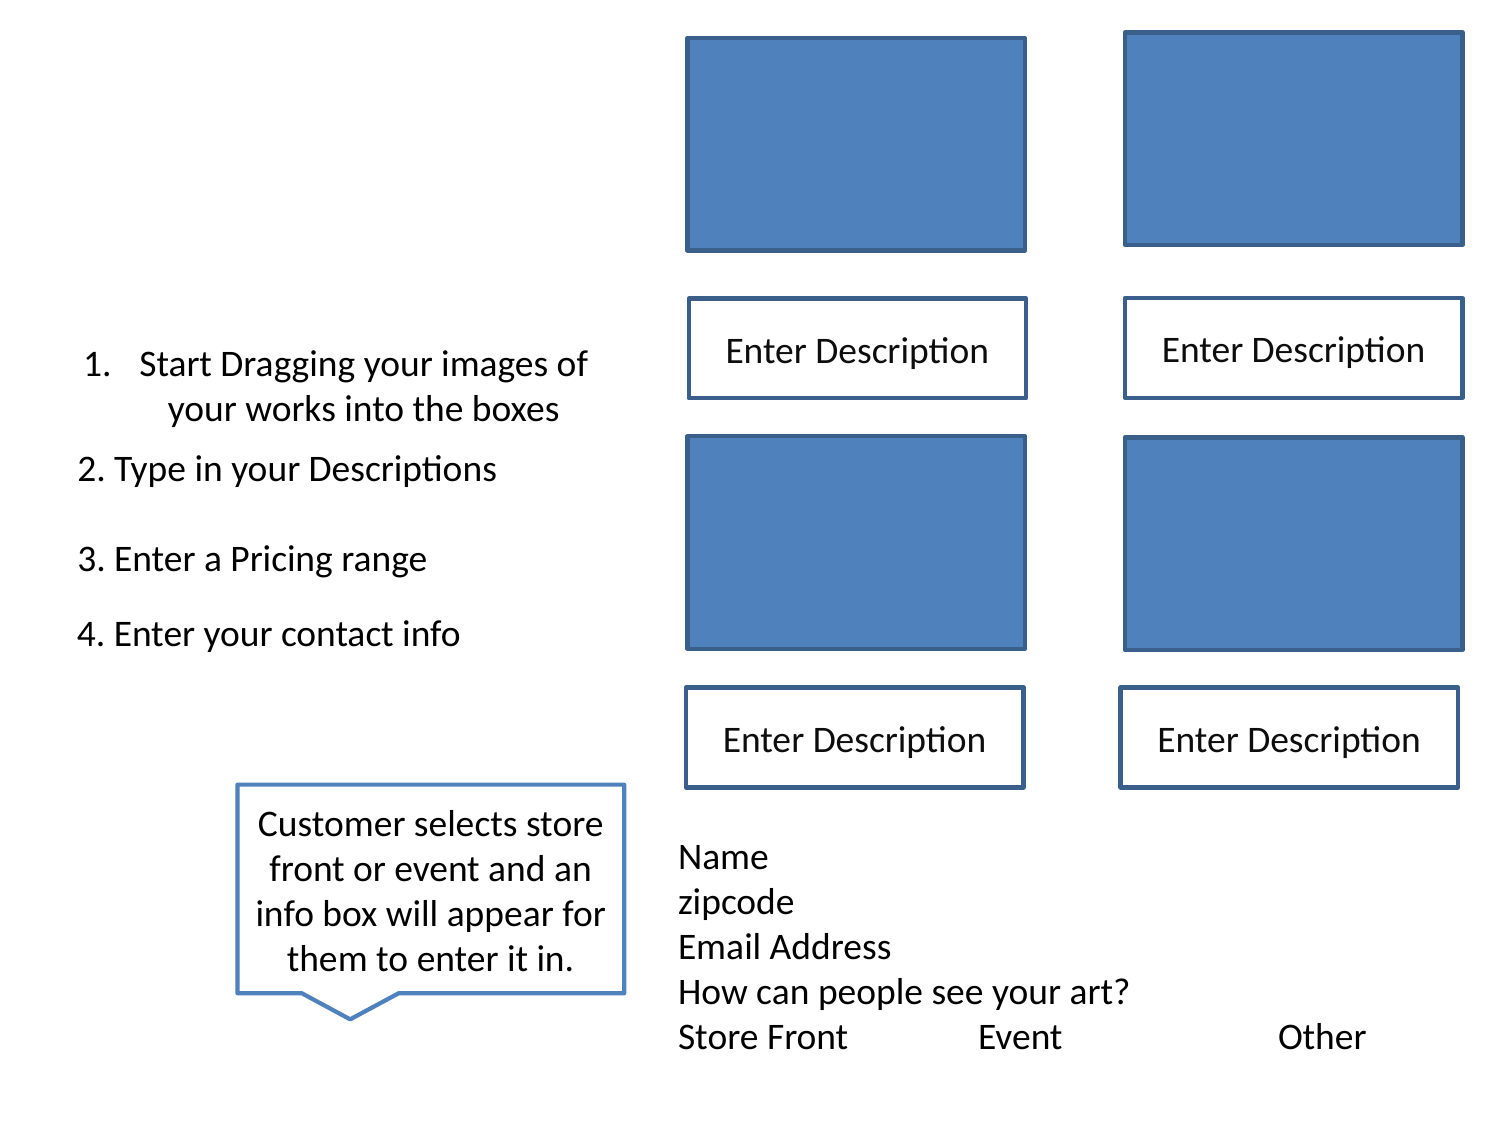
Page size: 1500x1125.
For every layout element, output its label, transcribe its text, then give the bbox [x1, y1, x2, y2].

text_box Enter Description [687, 296, 1028, 400]
text_box Enter Description [684, 685, 1026, 790]
text_box [1123, 30, 1465, 247]
text_box Name zipcode Email Address How can people see your art? Store Front Event Other [663, 824, 1463, 1065]
text_box 2. Type in your Descriptions [62, 436, 550, 496]
text_box [1123, 435, 1465, 652]
text_box Enter Description [1118, 685, 1460, 790]
text_box Start Dragging your images of your works into the boxes [58, 331, 613, 437]
text_box [685, 36, 1027, 253]
text_box 3. Enter a Pricing range [62, 526, 550, 587]
text_box 4. Enter your contact info [62, 601, 524, 662]
text_box Enter Description [1123, 296, 1465, 400]
text_box [685, 434, 1027, 651]
text_box Customer selects store front or event and an info box will appear for them to enter it in. [235, 782, 627, 1022]
